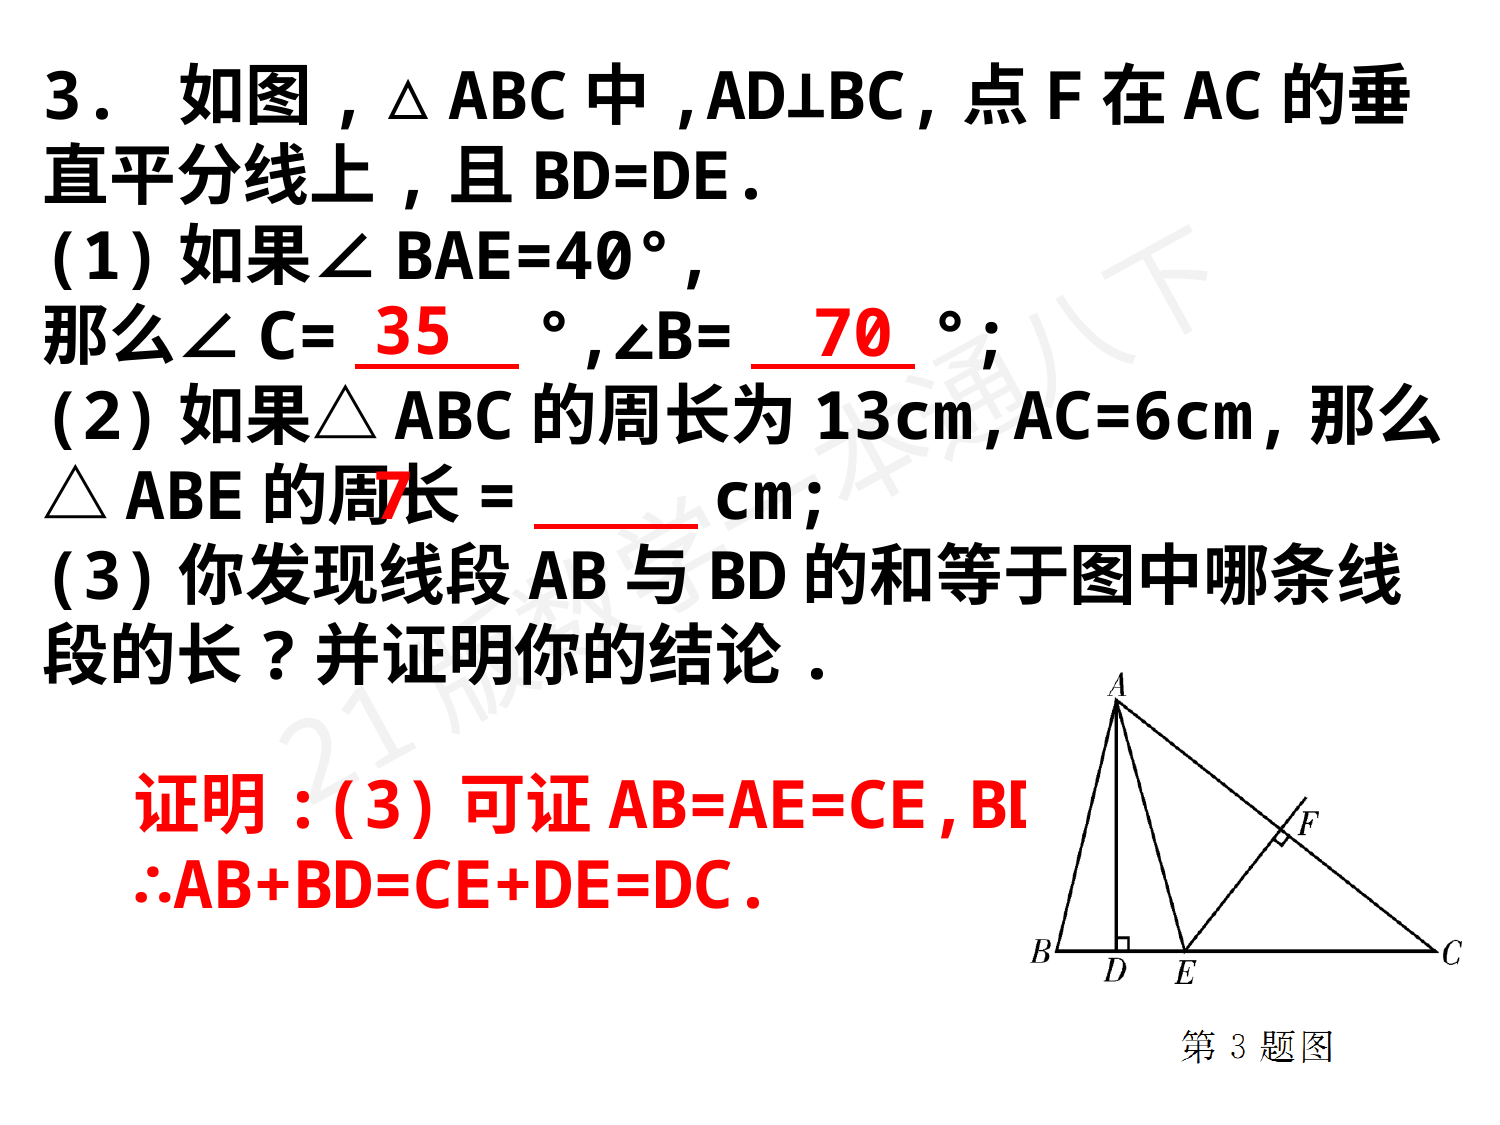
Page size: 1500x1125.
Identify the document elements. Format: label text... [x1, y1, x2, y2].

text_box 7 [358, 445, 423, 541]
picture [1026, 668, 1471, 1068]
text_box 70 [798, 282, 936, 378]
text_box 3. 如图,△ABC中,AD⊥BC,点F在AC的垂直平分线上,且BD=DE. (1)如果∠BAE=40°, 那么∠C= °,∠B= °; (2)如果△ABC的周长为13cm,AC=6cm,那么△ABE的周长= cm; (3)你发现线段AB与BD的和等于图中哪条线段的长?并证明你的结论. [27, 45, 1471, 700]
text_box 证明:(3)可证AB=AE=CE,BD=DE, ∴AB+BD=CE+DE=DC. [119, 754, 1026, 929]
text_box 35 [358, 280, 496, 375]
